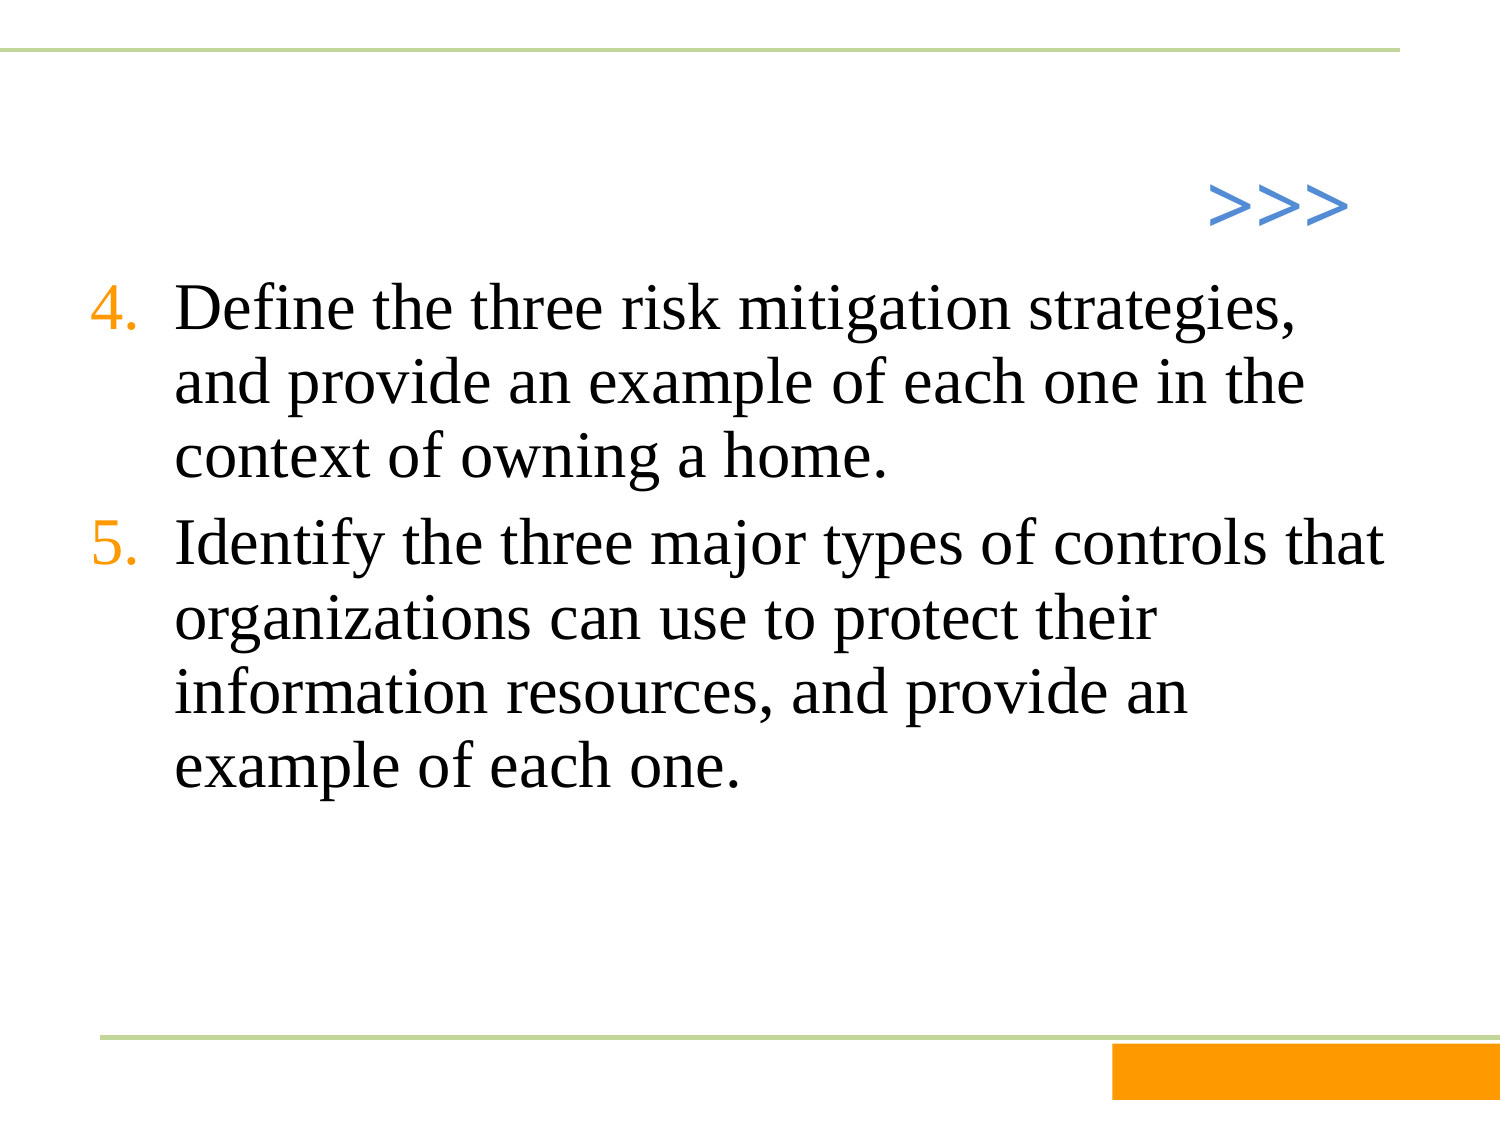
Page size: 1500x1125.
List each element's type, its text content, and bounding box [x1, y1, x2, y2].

list Define the three risk mitigation strategies, and provide an example of each one in the context of owning a home. Identify the three major types of controls that organizations can use to protect their information resources, and provide an example of each one. [75, 262, 1425, 1005]
